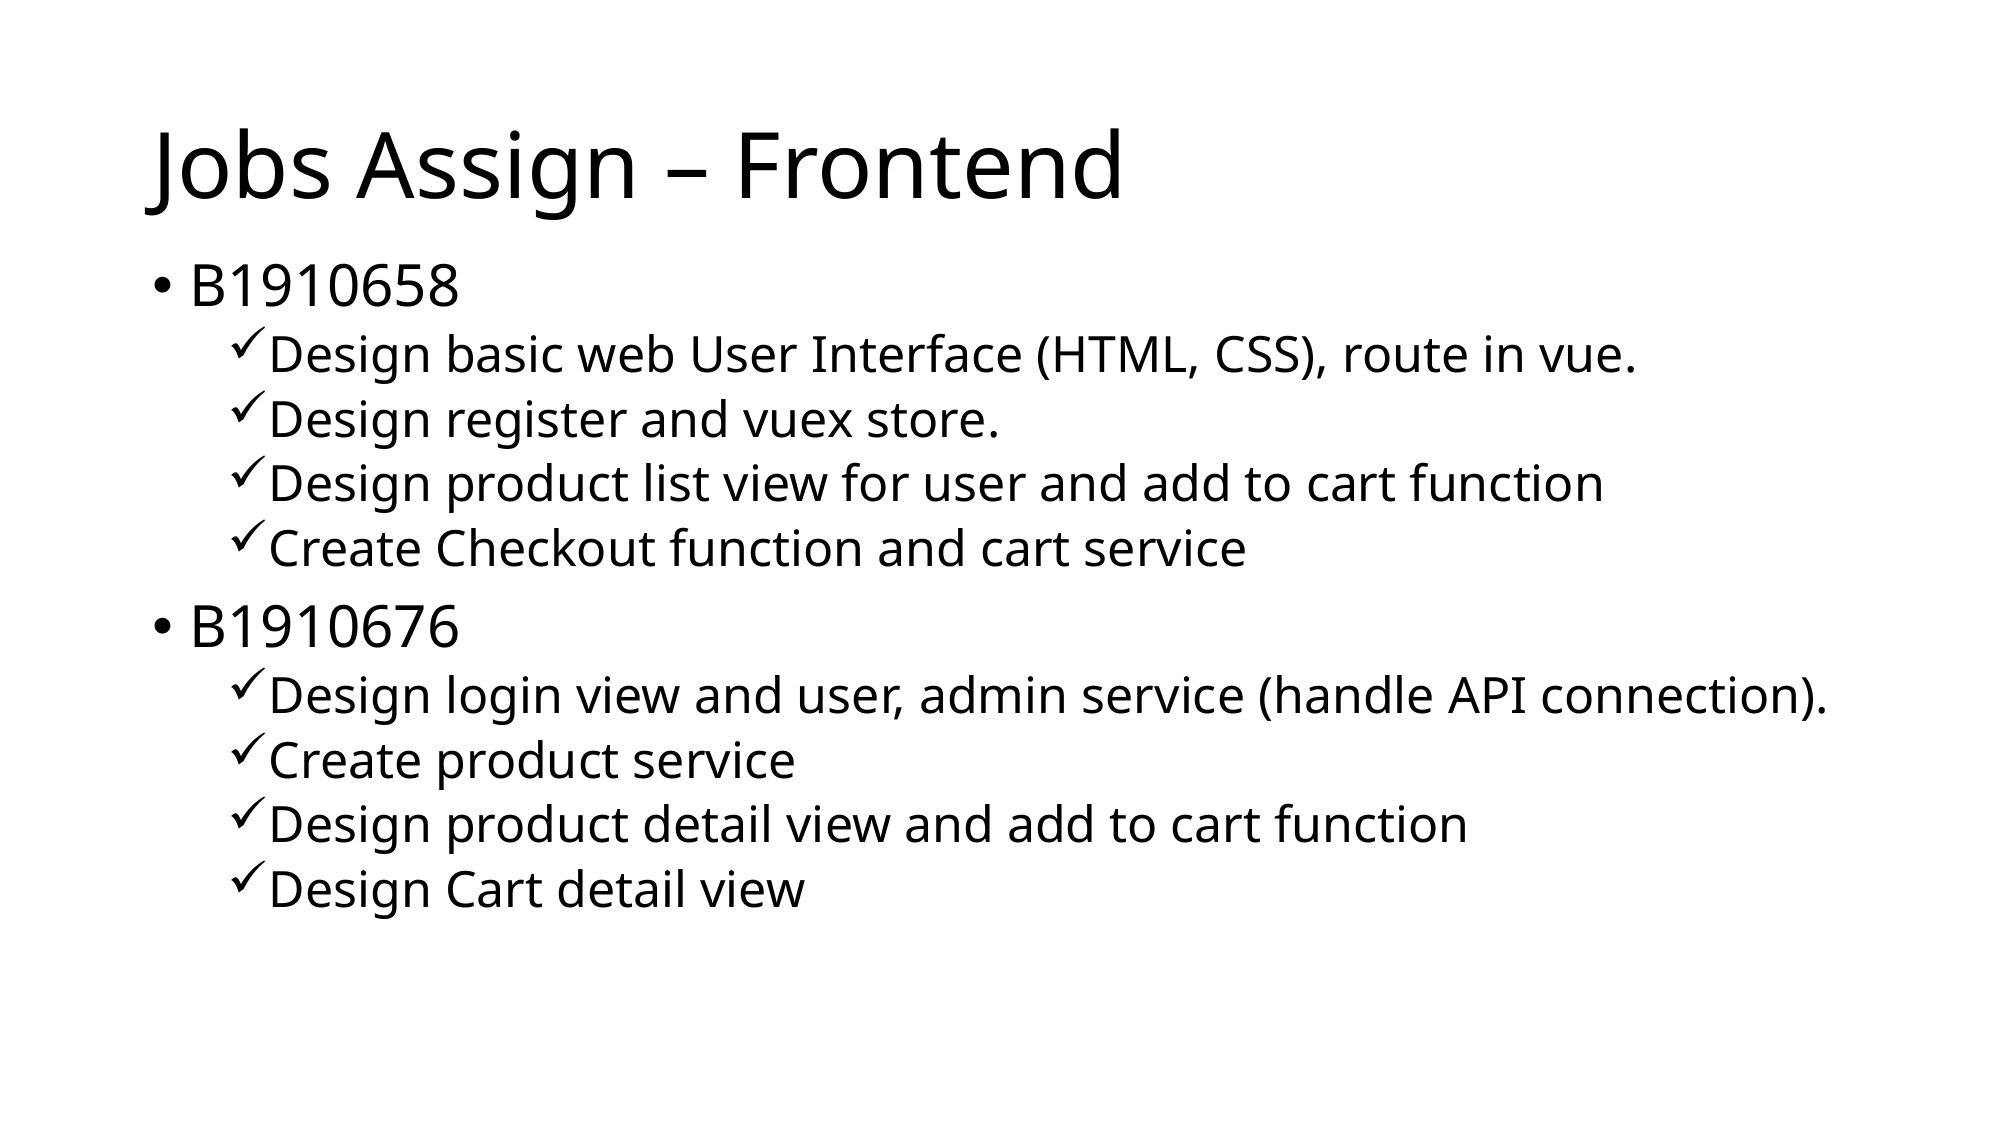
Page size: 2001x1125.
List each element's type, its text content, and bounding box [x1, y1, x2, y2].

list B1910658 Design basic web User Interface (HTML, CSS), route in vue. Design register and vuex store. Design product list view for user and add to cart function Create Checkout function and cart service B1910676 Design login view and user, admin service (handle API connection). Create product service Design product detail view and add to cart function Design Cart detail view [137, 248, 1863, 963]
title Jobs Assign – Frontend [137, 59, 1863, 248]
